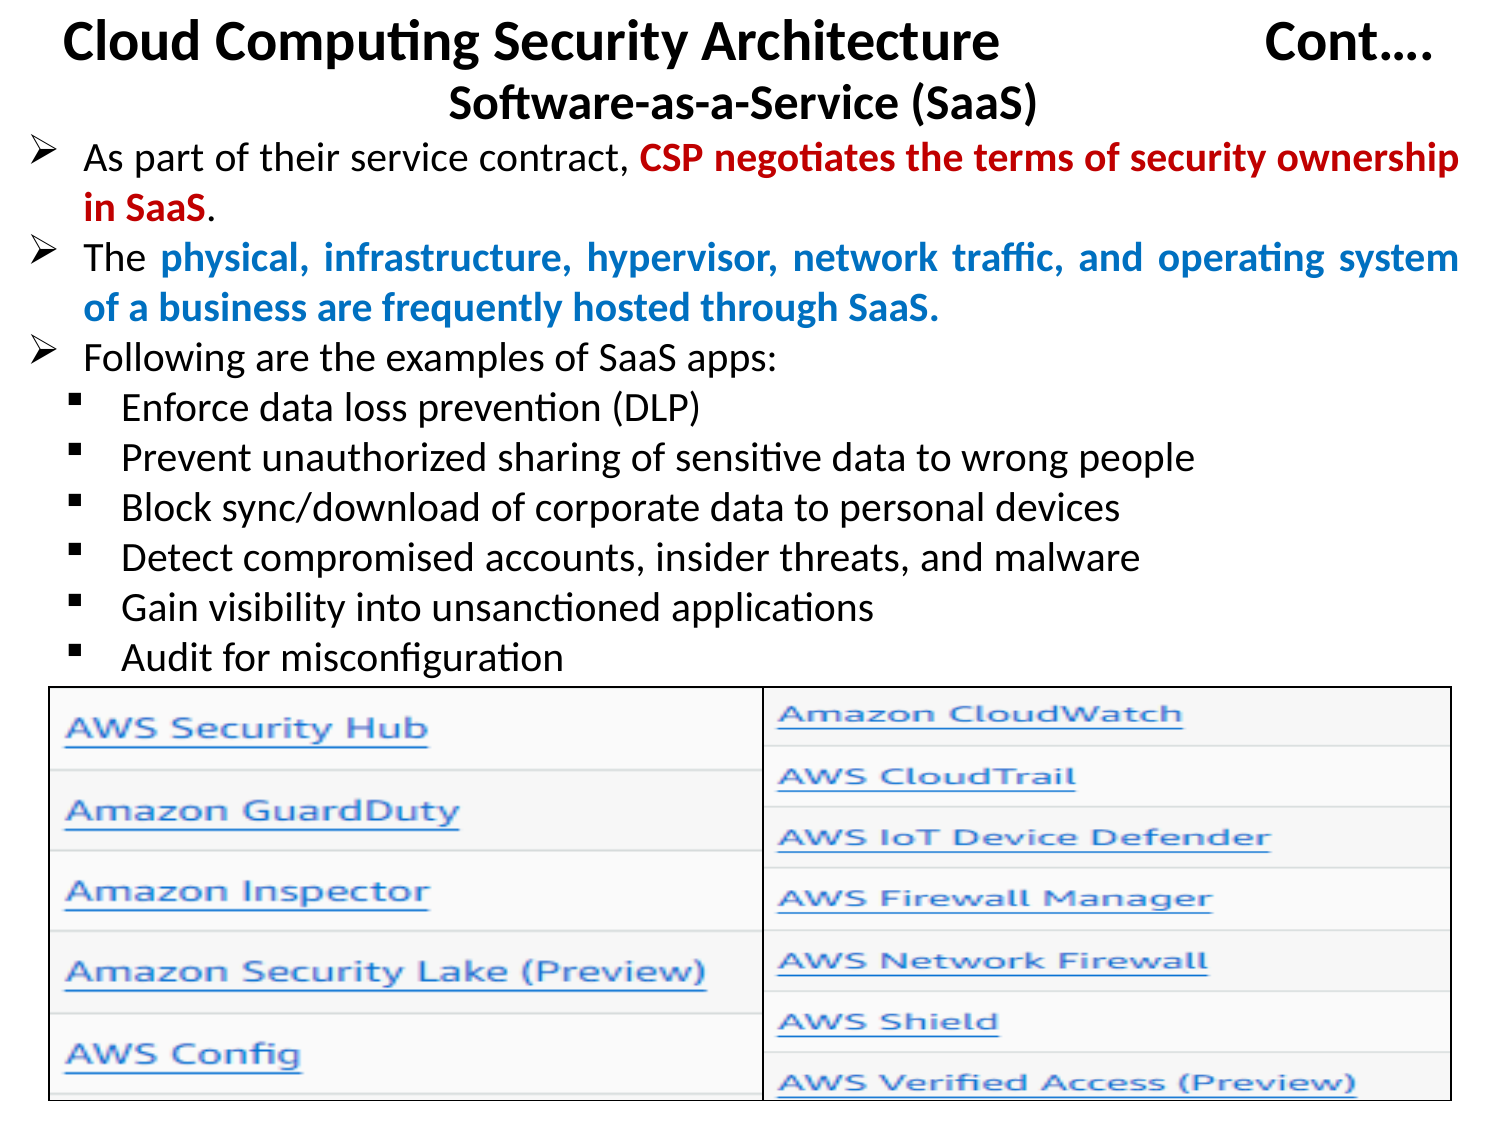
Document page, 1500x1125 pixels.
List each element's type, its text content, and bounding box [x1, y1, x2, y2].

picture [49, 687, 1451, 1101]
title Cloud Computing Security Architecture Cont…. [0, 0, 1500, 75]
text_box Software-as-a-Service (SaaS) As part of their service contract, CSP negotiates the terms of security ownership in SaaS. The physical, infrastructure, hypervisor, network traffic, and operating system of a business are frequently hosted through SaaS. Following are the examples of SaaS apps: Enforce data loss prevention (DLP) Prevent unauthorized sharing of sensitive data to wrong people Block sync/download of corporate data to personal devices Detect compromised accounts, insider threats, and malware Gain visibility into unsanctioned applications Audit for misconfiguration [12, 62, 1475, 738]
